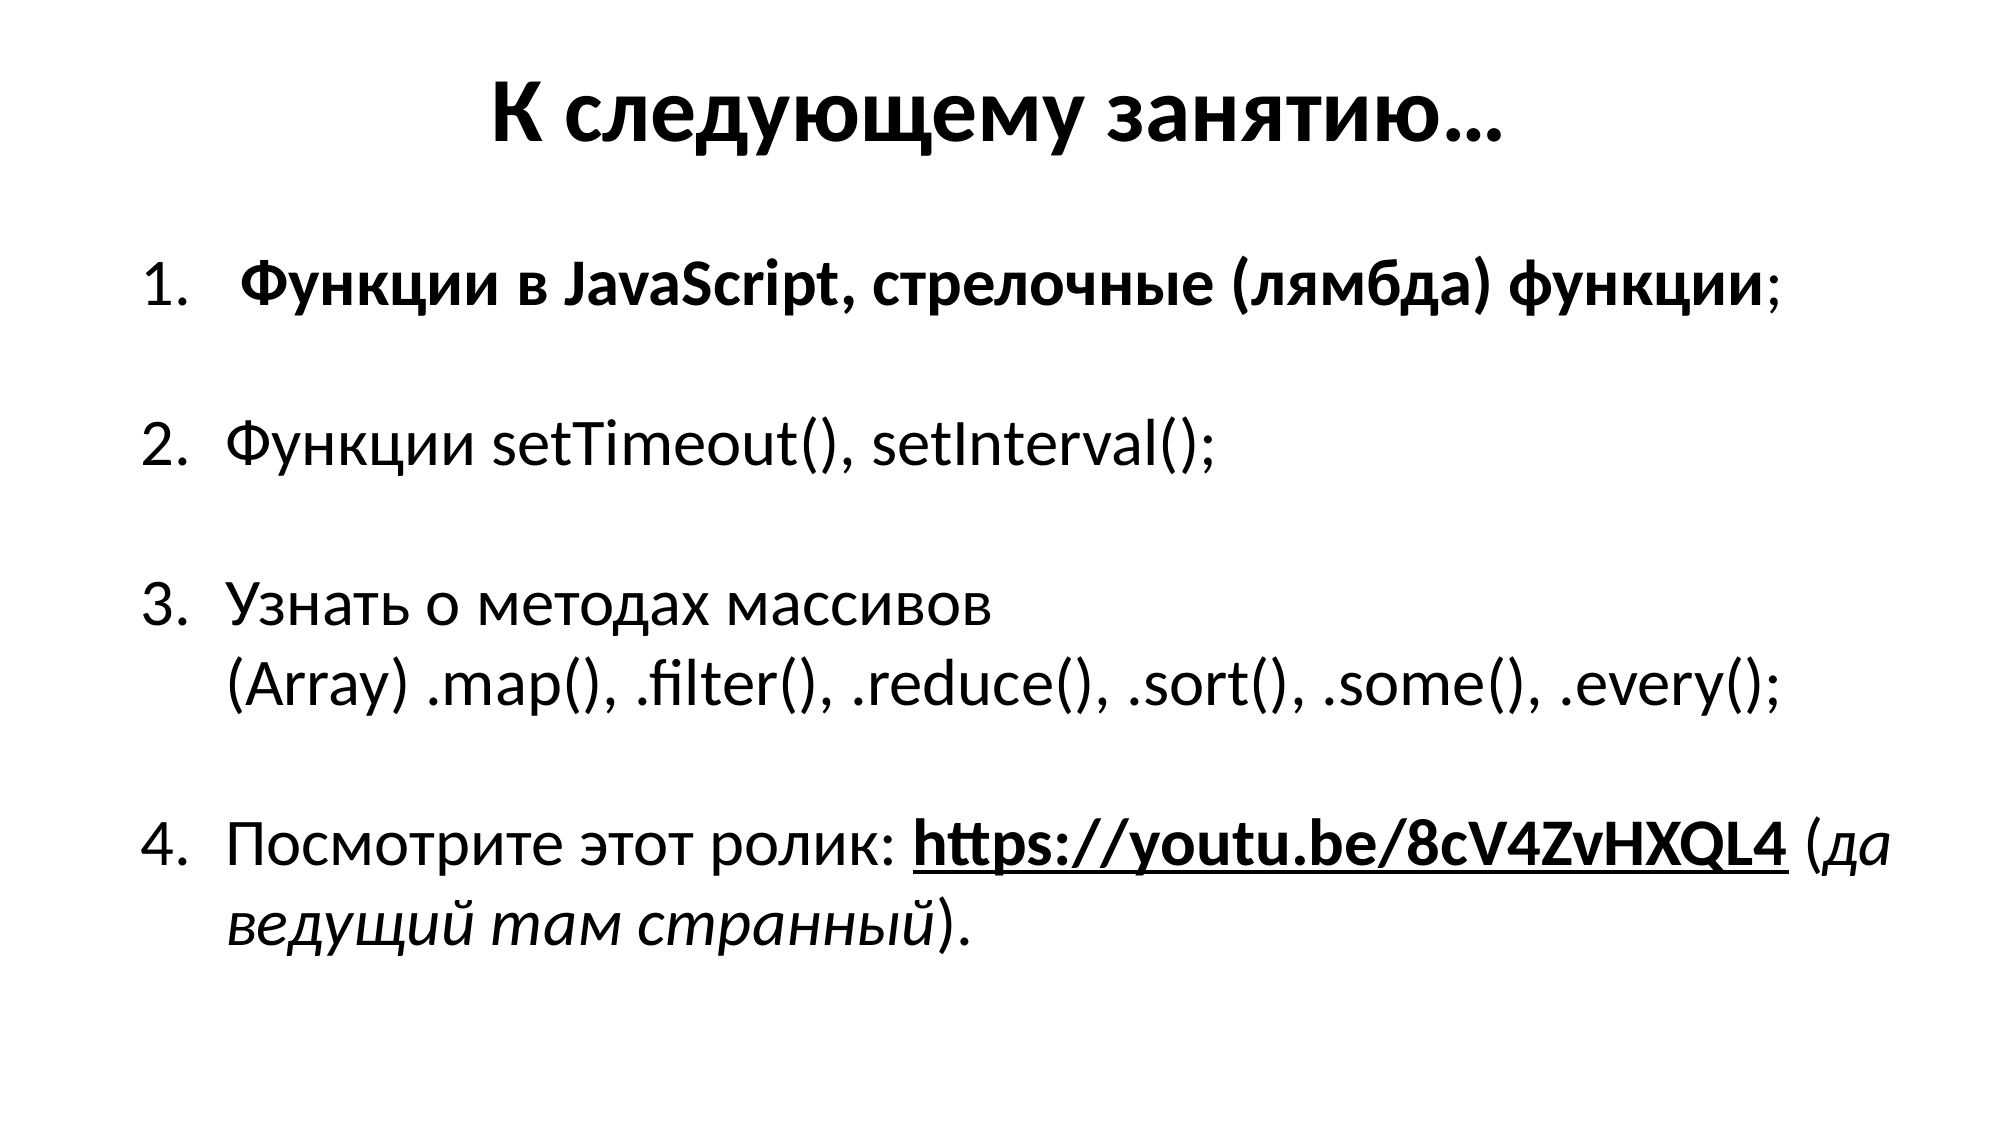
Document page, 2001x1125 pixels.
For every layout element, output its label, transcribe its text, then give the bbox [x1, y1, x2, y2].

text_box Функции в JavaScript, стрелочные (лямбда) функции; Функции setTimeout(), setInterval(); Узнать о методах массивов (Array) .map(), .filter(), .reduce(), .sort(), .some(), .every(); Посмотрите этот ролик: https://youtu.be/8cV4ZvHXQL4 (да ведущий там странный). [125, 231, 1948, 1046]
text_box К следующему занятию… [0, 42, 2000, 168]
